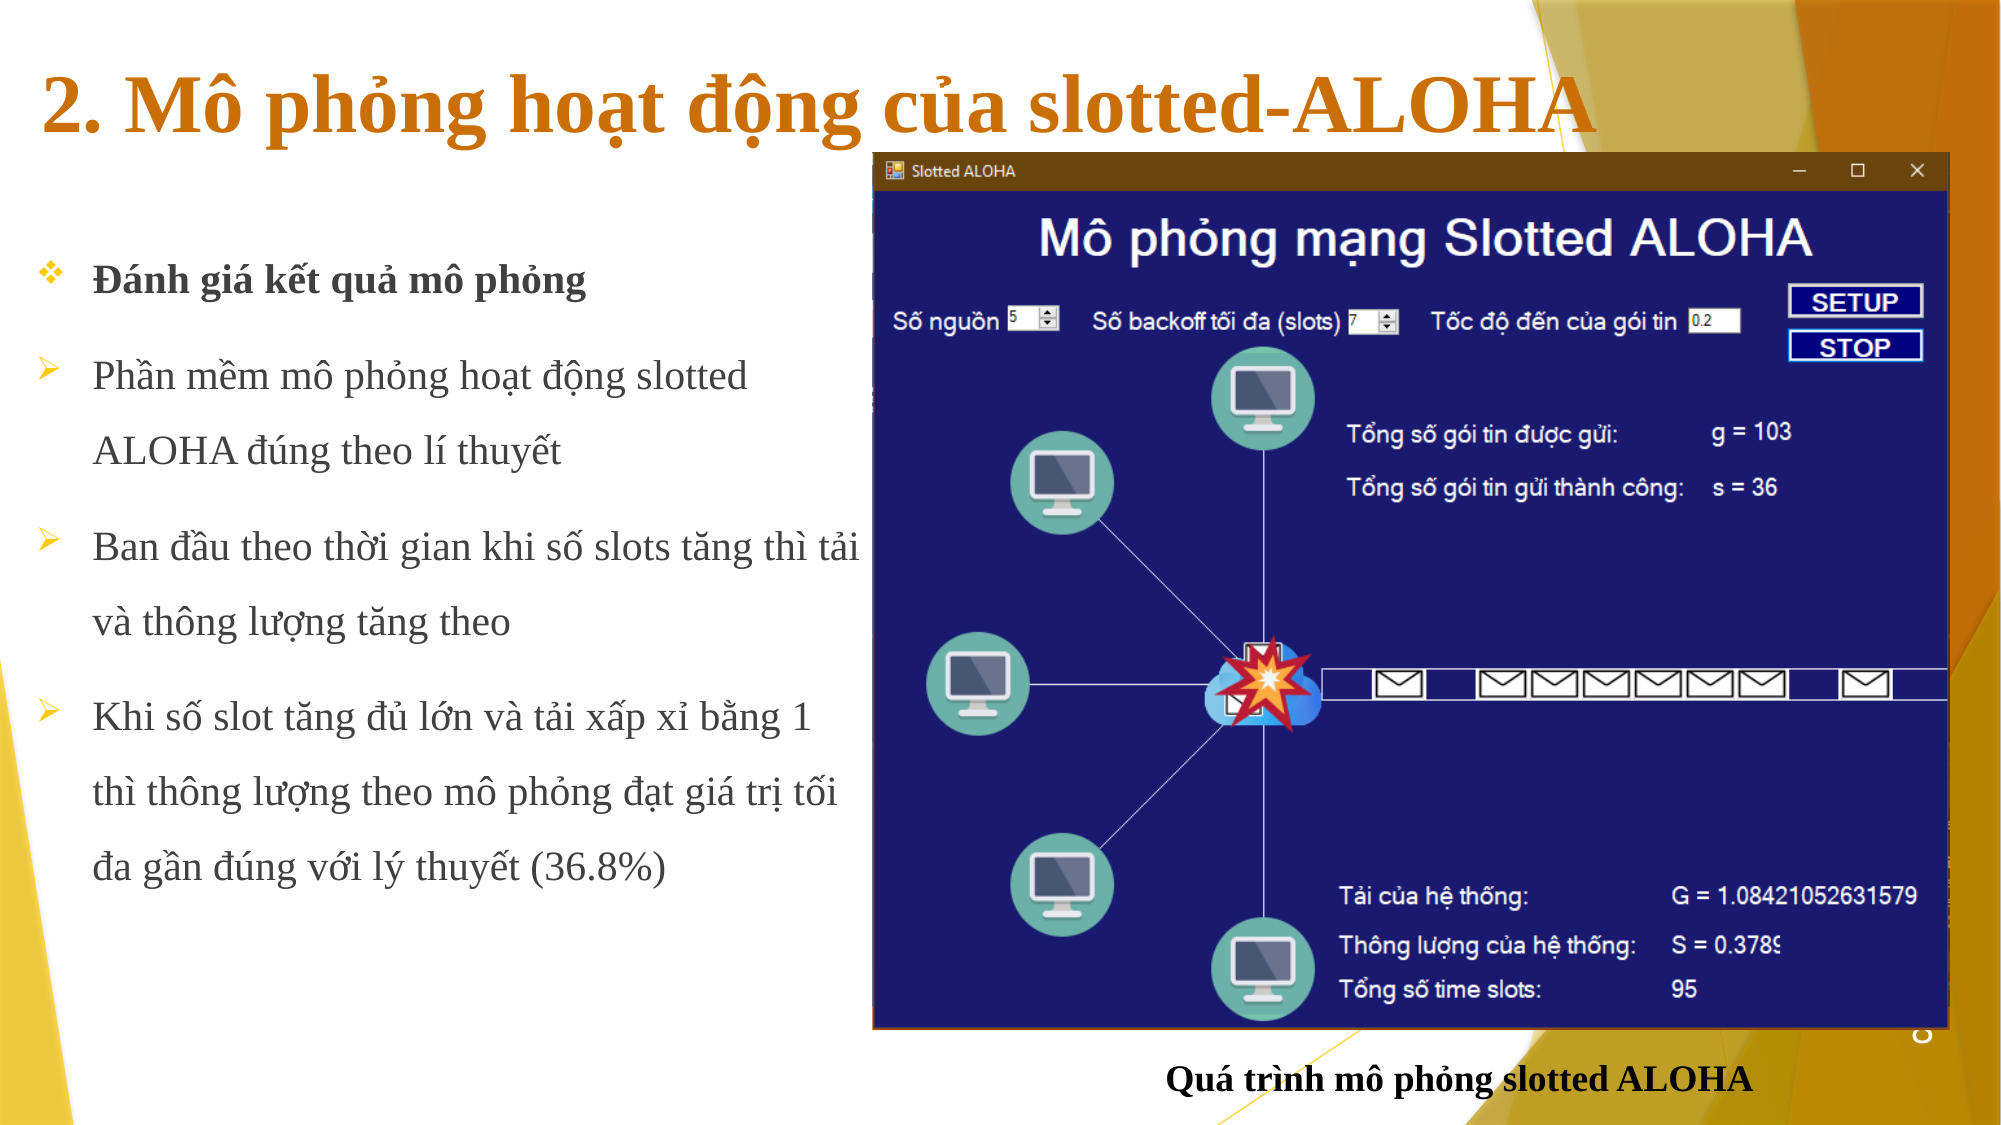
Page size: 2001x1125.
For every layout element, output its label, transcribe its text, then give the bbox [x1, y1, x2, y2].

slide_number 8 [1837, 1039, 1950, 1060]
text_box Quá trình mô phỏng slotted ALOHA [1150, 1046, 1777, 1106]
title 2. Mô phỏng hoạt động của slotted-ALOHA [26, 41, 1683, 258]
picture [871, 152, 1951, 1031]
list Đánh giá kết quả mô phỏng Phần mềm mô phỏng hoạt động slotted ALOHA đúng theo lí thuyết Ban đầu theo thời gian khi số slots tăng thì tải và thông lượng tăng theo Khi số slot tăng đủ lớn và tải xấp xỉ bằng 1 thì thông lượng theo mô phỏng đạt giá trị tối đa gần đúng với lý thuyết (36.8%) [21, 244, 867, 1000]
